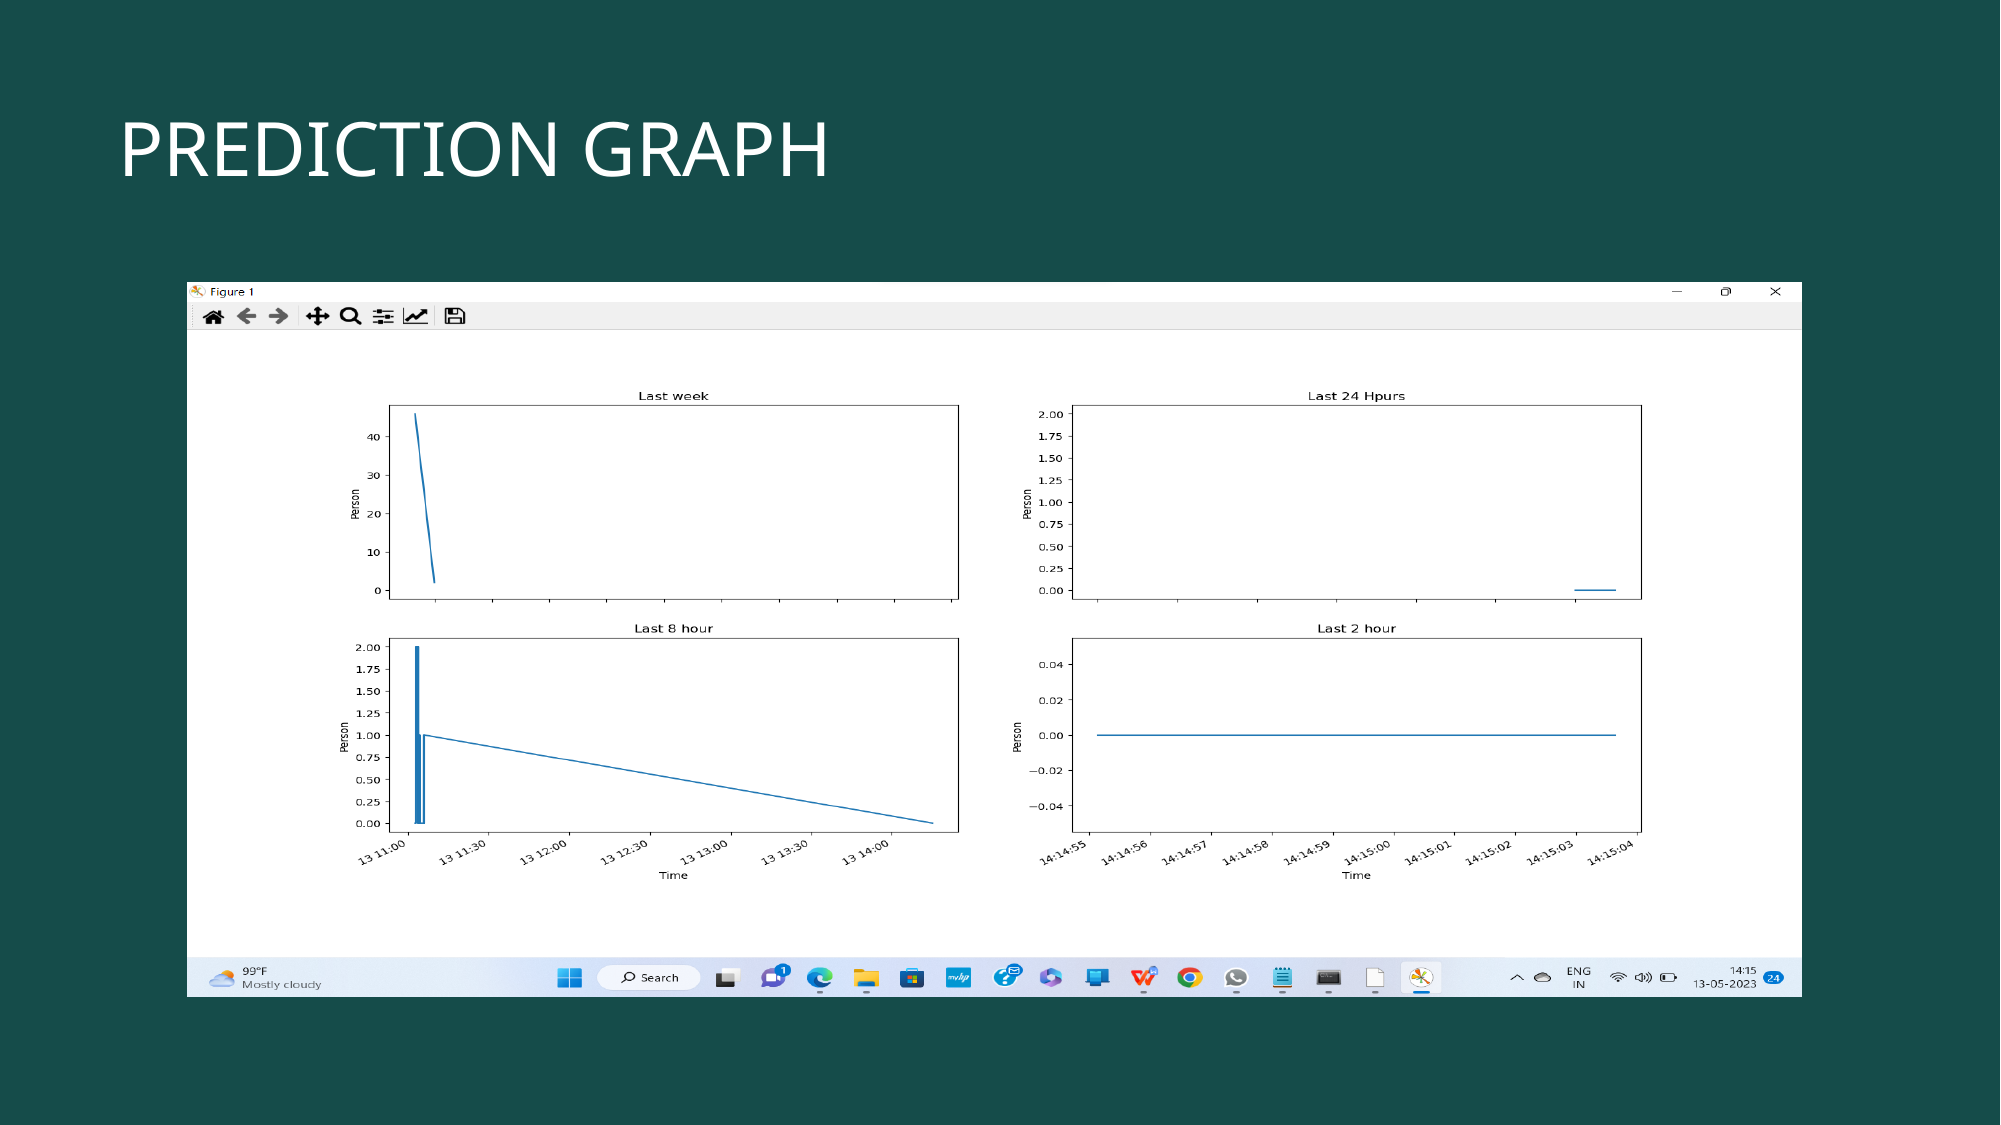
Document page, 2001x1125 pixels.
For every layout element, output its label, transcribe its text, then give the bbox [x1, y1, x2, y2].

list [187, 282, 1802, 997]
title PREDICTION GRAPH [118, 101, 1878, 258]
